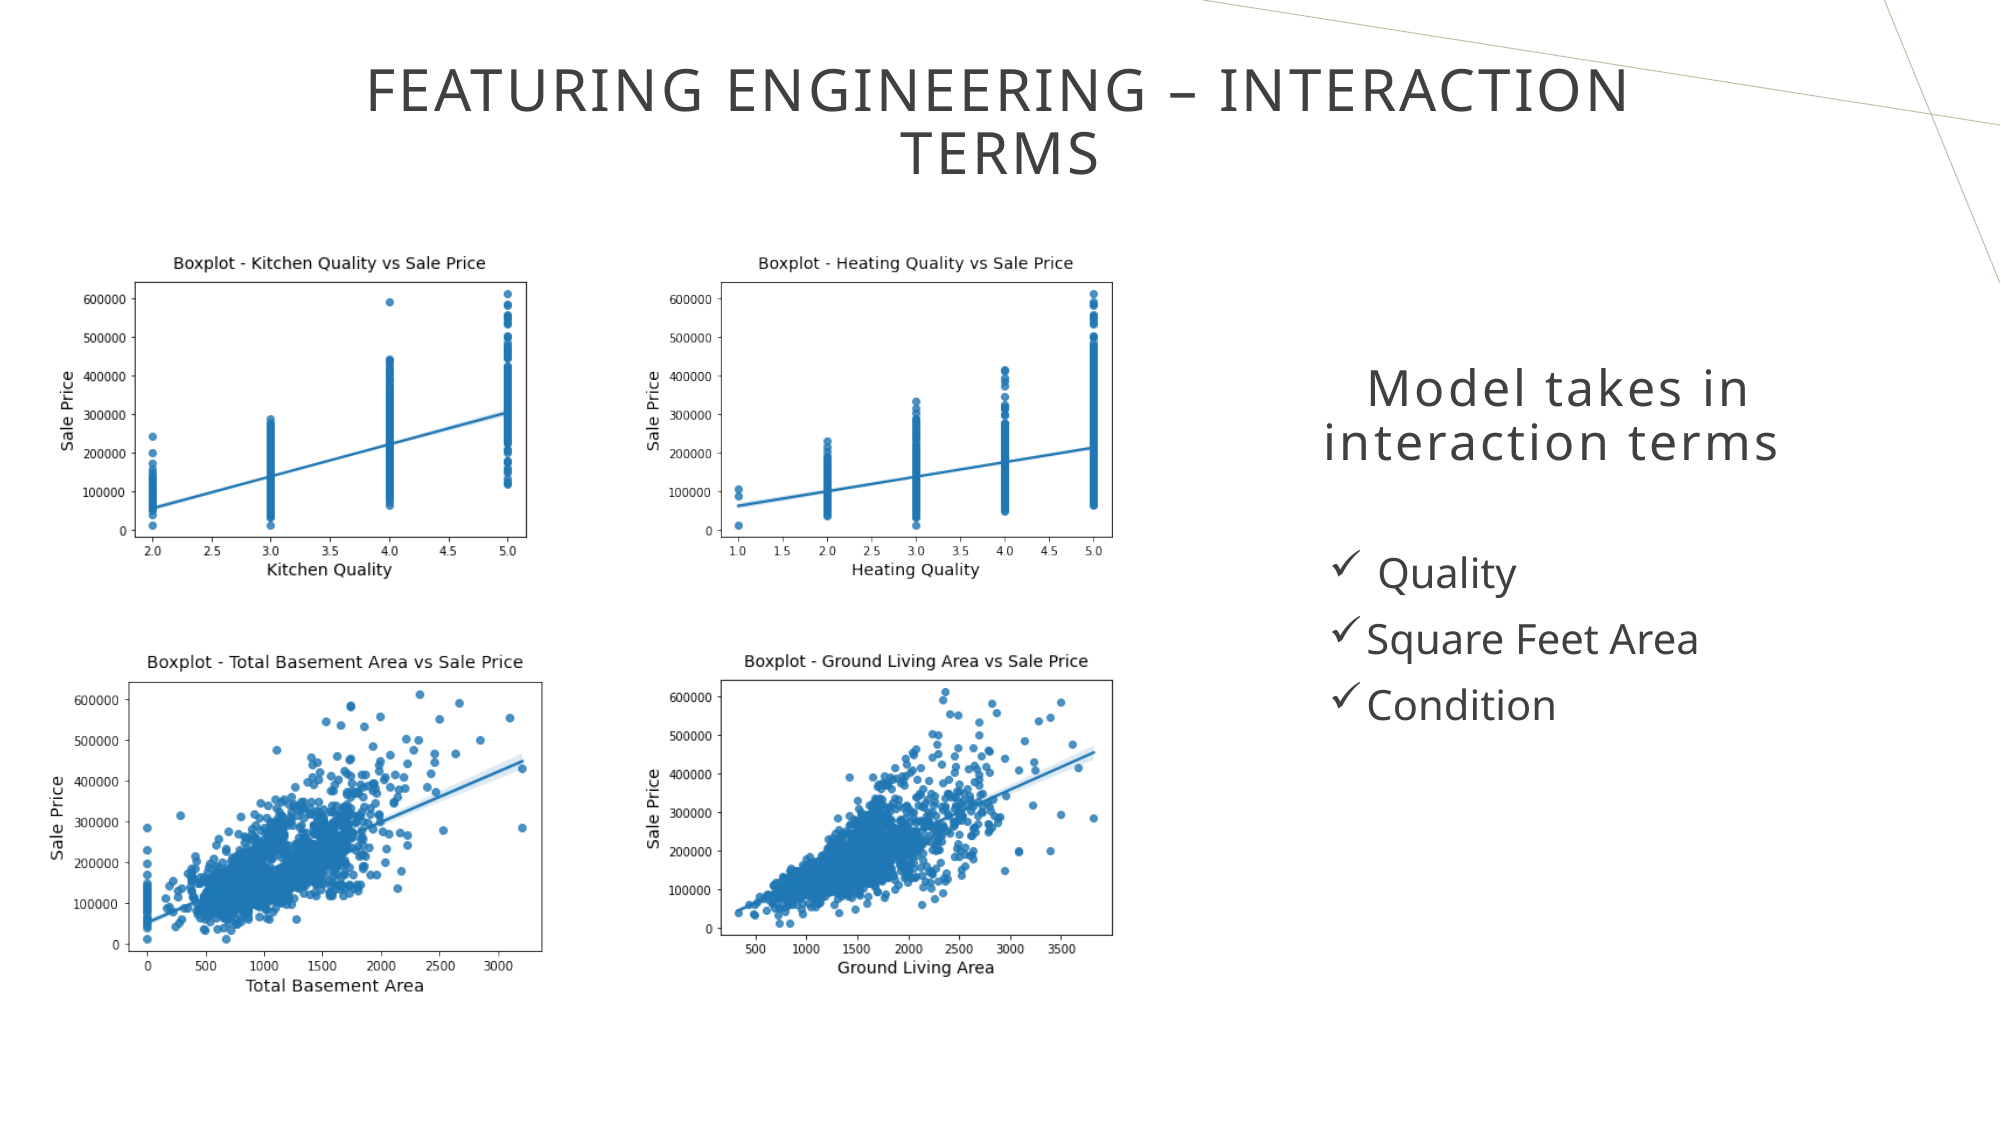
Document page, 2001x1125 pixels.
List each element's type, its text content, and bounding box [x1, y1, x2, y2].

picture [42, 646, 549, 1004]
title Featuring engineering – interaction terms [309, 15, 1691, 234]
picture [53, 248, 533, 586]
picture [639, 646, 1119, 984]
text_box Quality Square Feet Area Condition [1313, 545, 1958, 1004]
text_box Model takes in interaction terms [1226, 349, 1893, 485]
picture [639, 248, 1119, 586]
